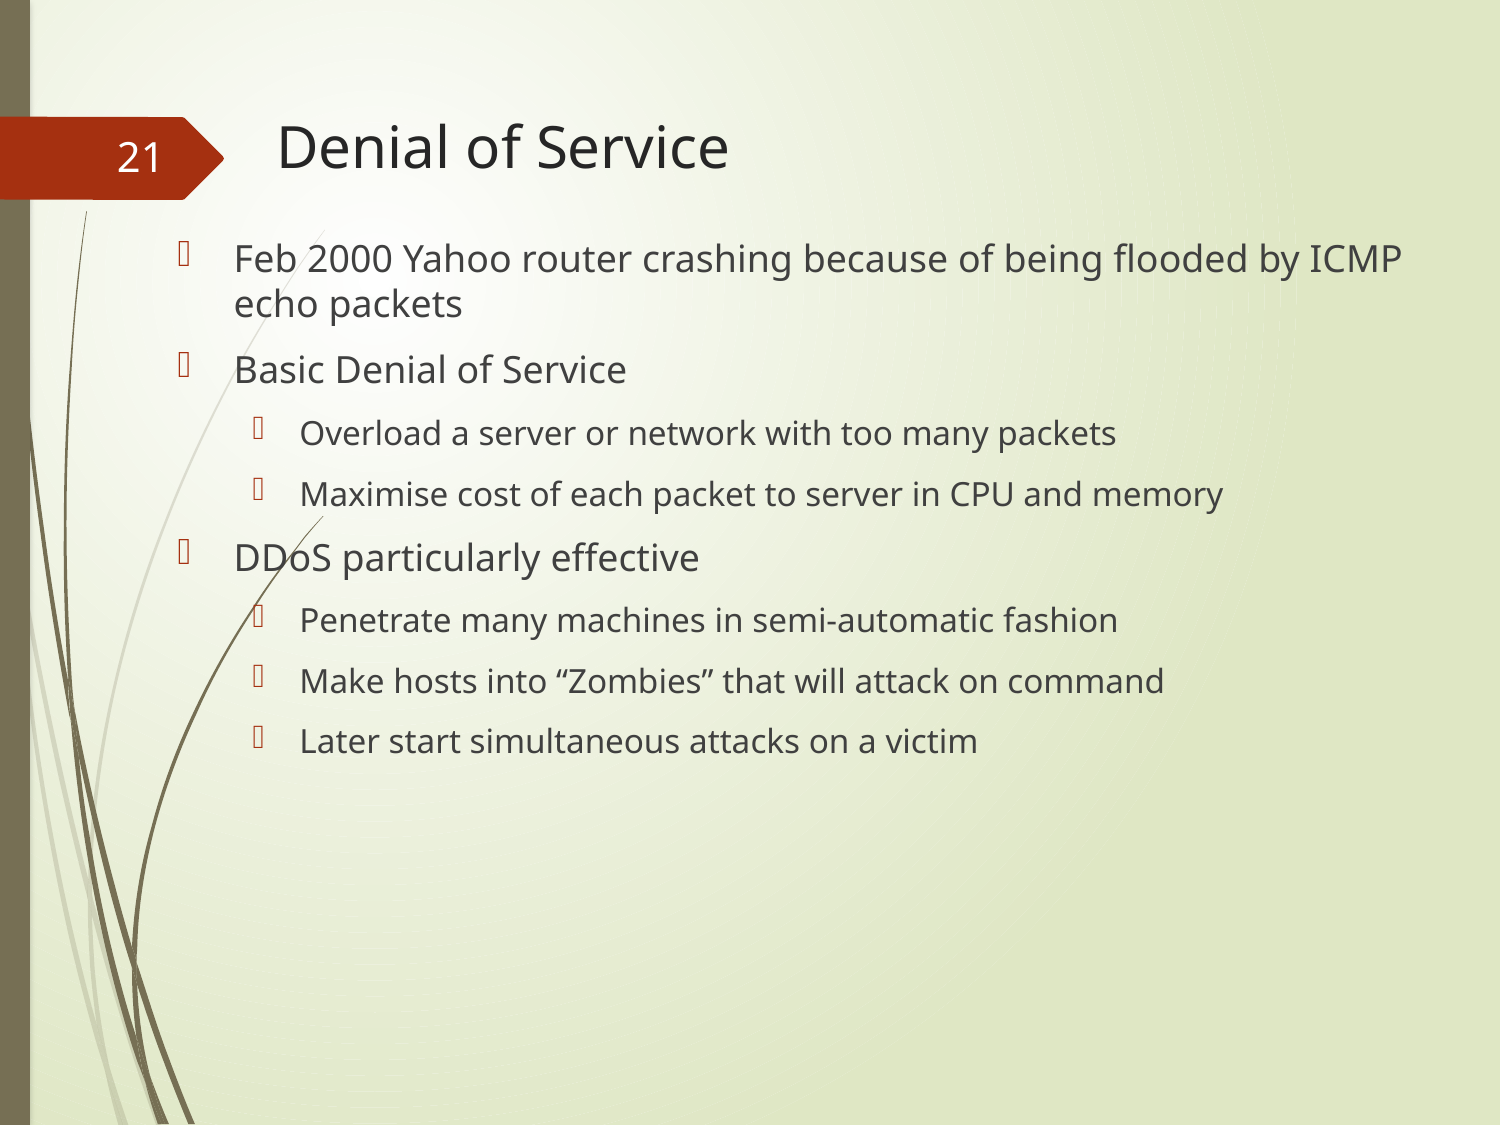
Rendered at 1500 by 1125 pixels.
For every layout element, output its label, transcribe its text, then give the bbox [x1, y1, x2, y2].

slide_number 21 [83, 129, 180, 190]
title Denial of Service [261, 102, 1460, 313]
list Feb 2000 Yahoo router crashing because of being flooded by ICMP echo packets Basic Denial of Service Overload a server or network with too many packets Maximise cost of each packet to server in CPU and memory DDoS particularly effective Penetrate many machines in semi-automatic fashion Make hosts into “Zombies” that will attack on command Later start simultaneous attacks on a victim [162, 227, 1438, 1071]
